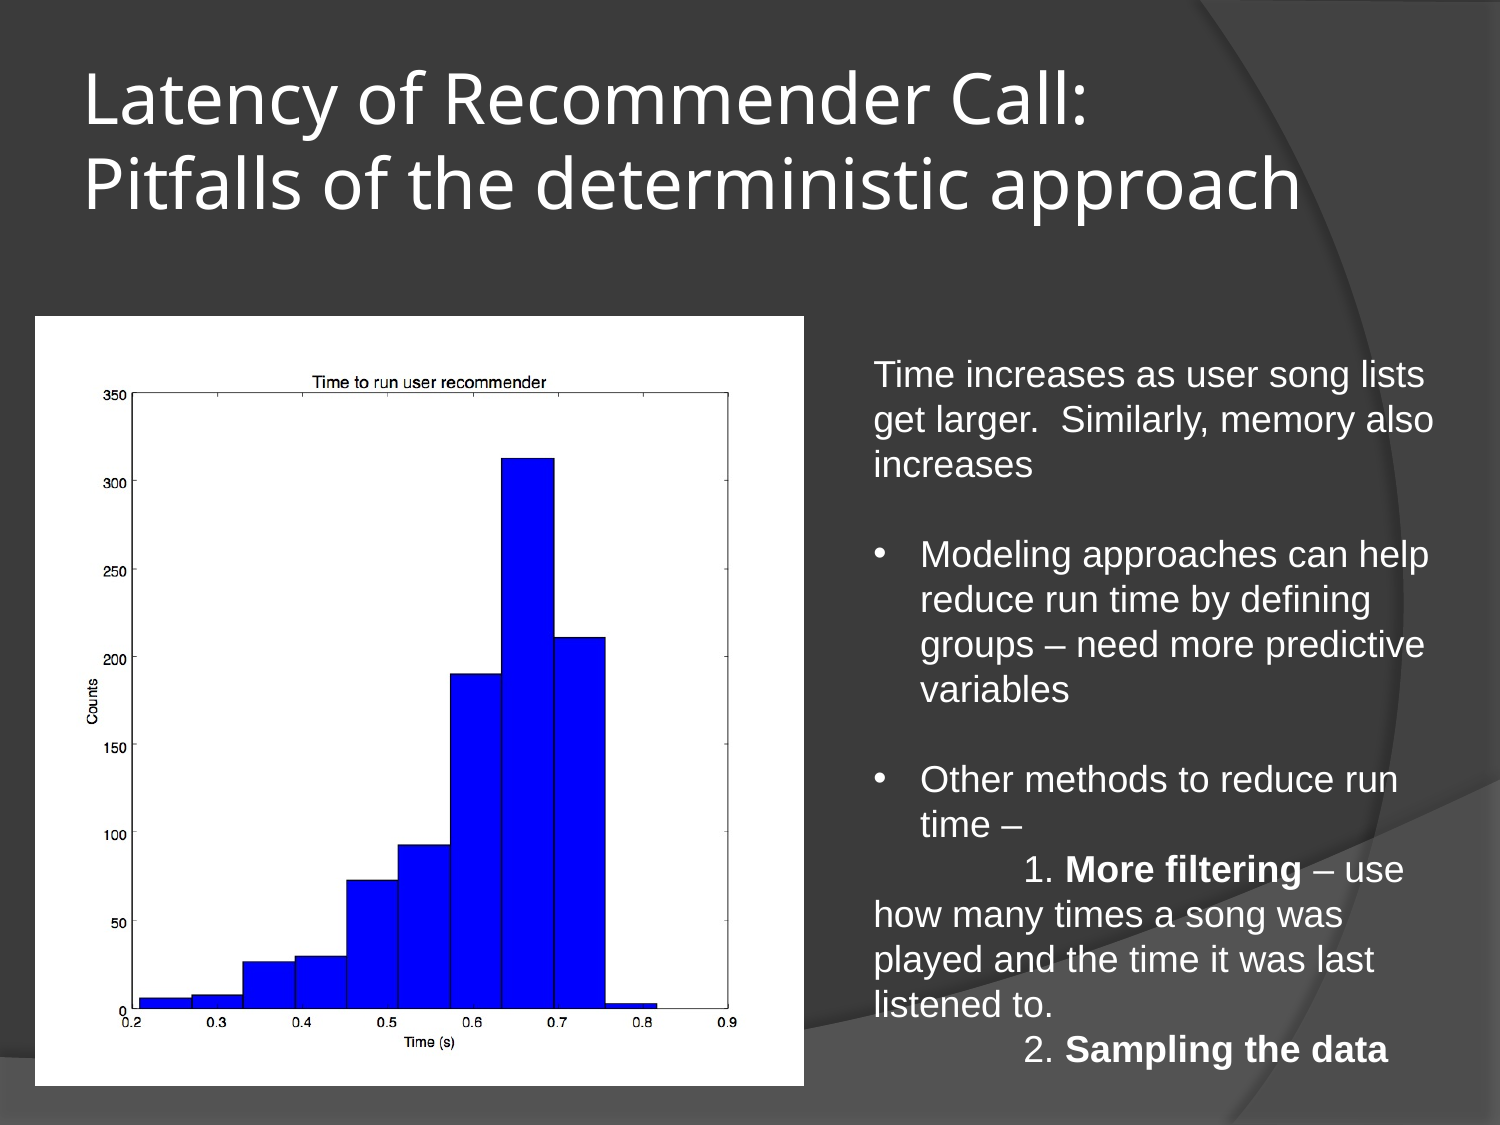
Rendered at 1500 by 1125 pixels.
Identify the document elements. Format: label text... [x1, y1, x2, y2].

picture [35, 316, 805, 1086]
text_box Time increases as user song lists get larger. Similarly, memory also increases Modeling approaches can help reduce run time by defining groups – need more predictive variables Other methods to reduce run time – 1. More filtering – use how many times a song was played and the time it was last listened to. 2. Sampling the data [858, 342, 1461, 1078]
title Latency of Recommender Call: Pitfalls of the deterministic approach [75, 45, 1461, 233]
